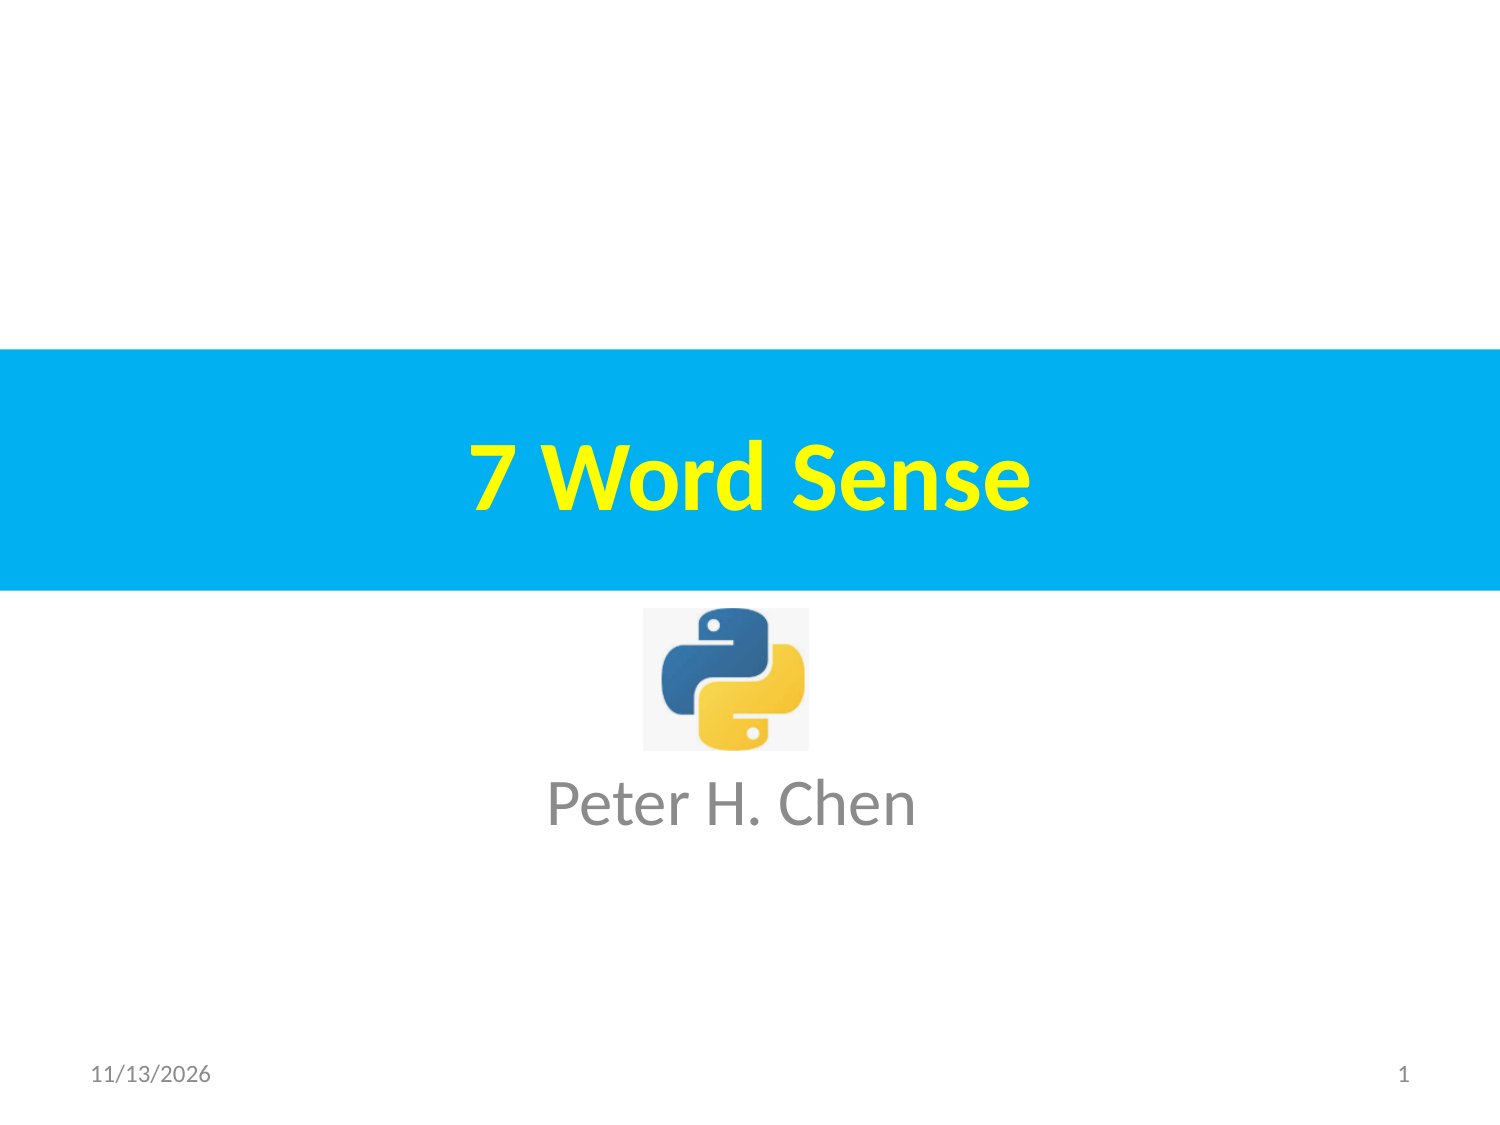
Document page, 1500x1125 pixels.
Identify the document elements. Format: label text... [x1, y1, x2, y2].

title 7 Word Sense [0, 349, 1500, 591]
picture [643, 606, 809, 752]
slide_number 1 [1074, 1042, 1425, 1103]
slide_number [75, 1042, 425, 1103]
subtitle Peter H. Chen [206, 751, 1257, 866]
